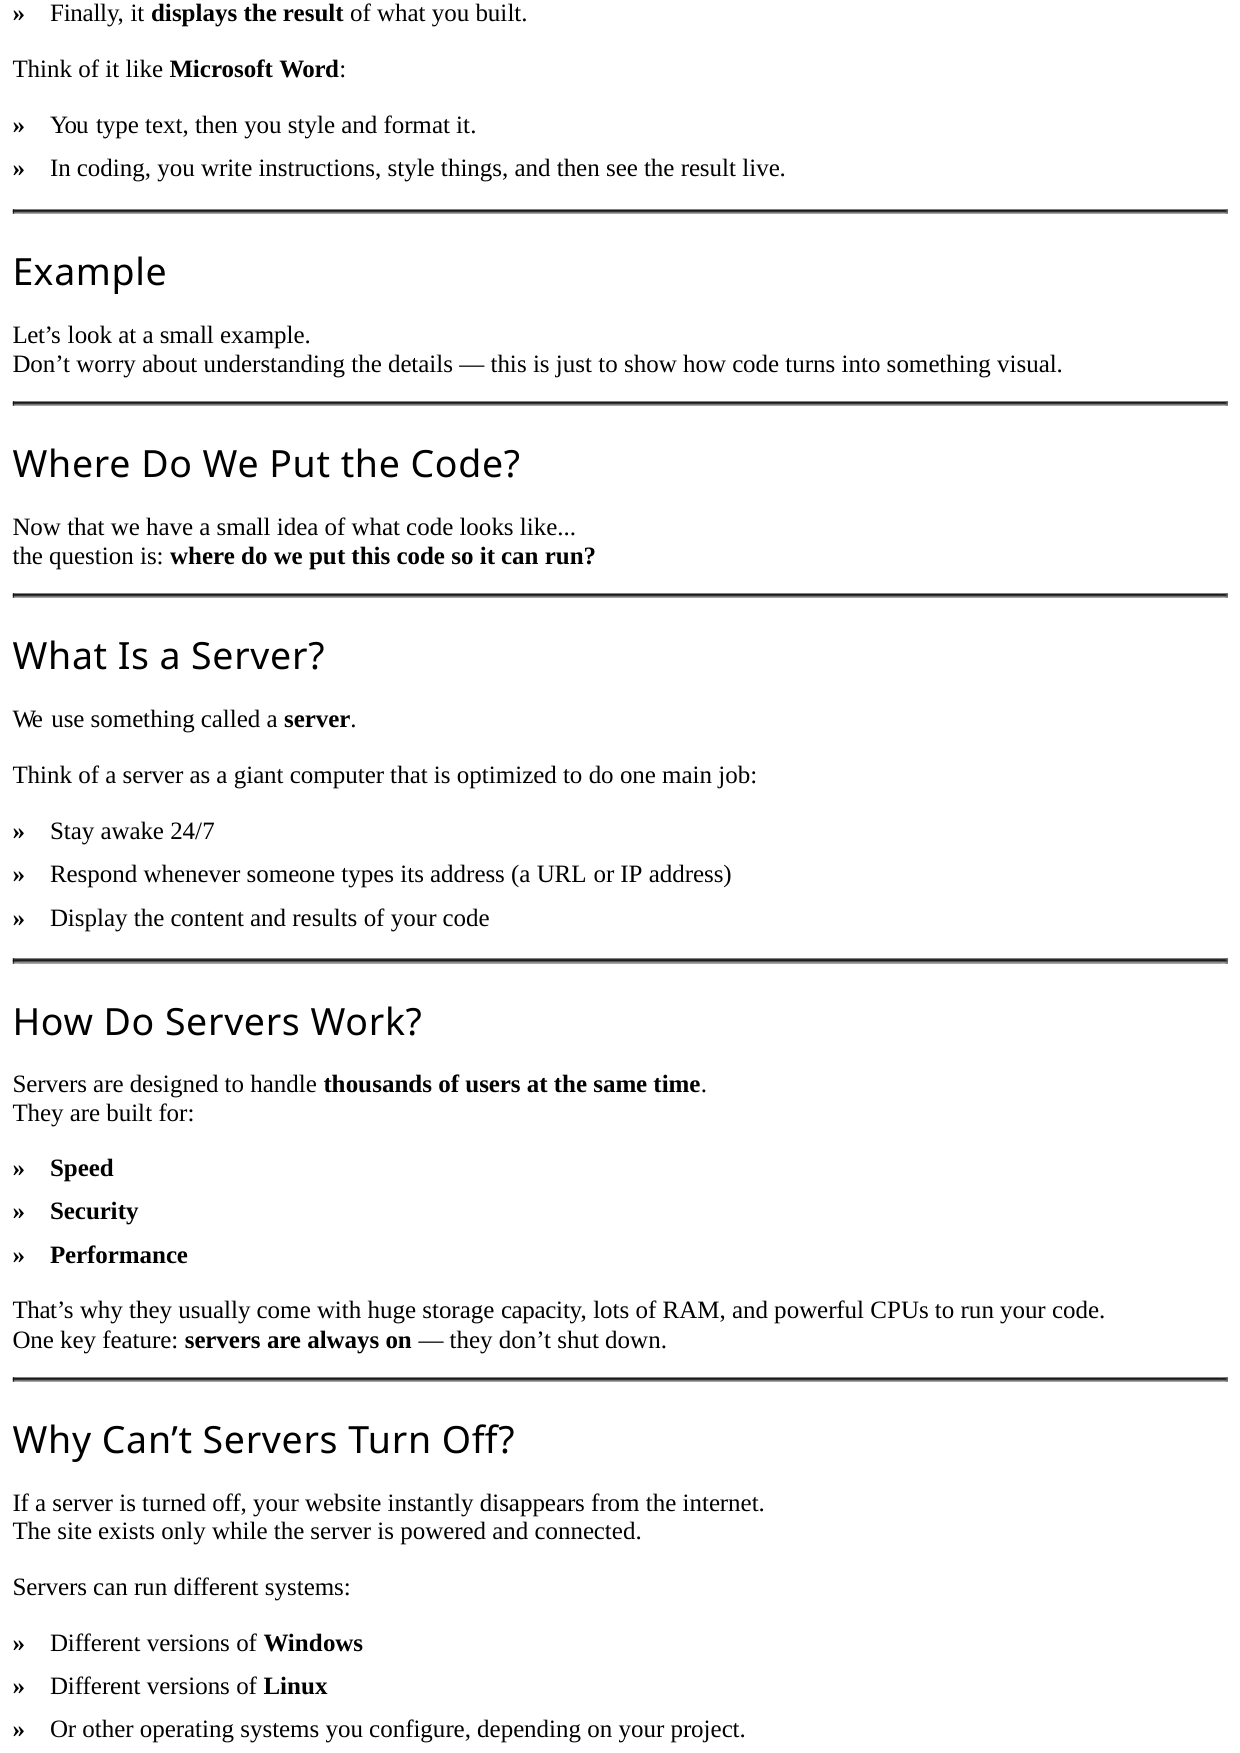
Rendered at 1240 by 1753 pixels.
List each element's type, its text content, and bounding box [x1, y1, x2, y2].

text_box [12, 1377, 1229, 1382]
text_box » You type text, then you style and format it. [12, 110, 503, 139]
text_box Let’s look at a small example. Don’t worry about understanding the details — this is just to show how code turns into something visual. [12, 320, 1090, 378]
text_box We use something called a server. [12, 704, 383, 733]
text_box [12, 593, 1229, 598]
text_box » Different versions of Linux [12, 1671, 353, 1700]
text_box What Is a Server? [12, 623, 358, 678]
text_box That’s why they usually come with huge storage capacity, lots of RAM, and powerful CPUs to run your code. One key feature: servers are always on — they don’t shut down. [12, 1296, 1135, 1354]
text_box » Respond whenever someone types its address (a URL or IP address) » Display the content and results of your code [12, 859, 757, 932]
text_box Example [12, 239, 193, 294]
text_box Why Can’t Servers Turn Off? [12, 1407, 564, 1462]
text_box » Speed [12, 1153, 139, 1182]
text_box Servers are designed to handle thousands of users at the same time. They are built for: [12, 1069, 734, 1127]
text_box » In coding, you write instructions, style things, and then see the result live. [12, 153, 813, 182]
text_box Think of it like Microsoft Word: [12, 54, 372, 83]
text_box Servers can run different systems: [12, 1572, 378, 1601]
text_box » Stay awake 24/7 [12, 816, 241, 845]
text_box How Do Servers Work? [12, 988, 462, 1043]
text_box [12, 958, 1229, 964]
text_box » Finally, it displays the result of what you built. [12, 0, 554, 26]
text_box » Different versions of Windows [12, 1628, 389, 1657]
text_box If a server is turned off, your website instantly disappears from the internet. The site exists only while the server is powered and connected. [12, 1488, 793, 1546]
text_box [12, 209, 1229, 215]
text_box [12, 401, 1229, 406]
text_box Now that we have a small idea of what code looks like... the question is: where do we put this code so it can run? [12, 512, 622, 570]
text_box » Or other operating systems you configure, depending on your project. [12, 1714, 773, 1743]
text_box » Security » Performance [12, 1197, 214, 1269]
text_box Where Do We Put the Code? [12, 431, 558, 486]
text_box Think of a server as a giant computer that is optimized to do one main job: [12, 760, 784, 789]
